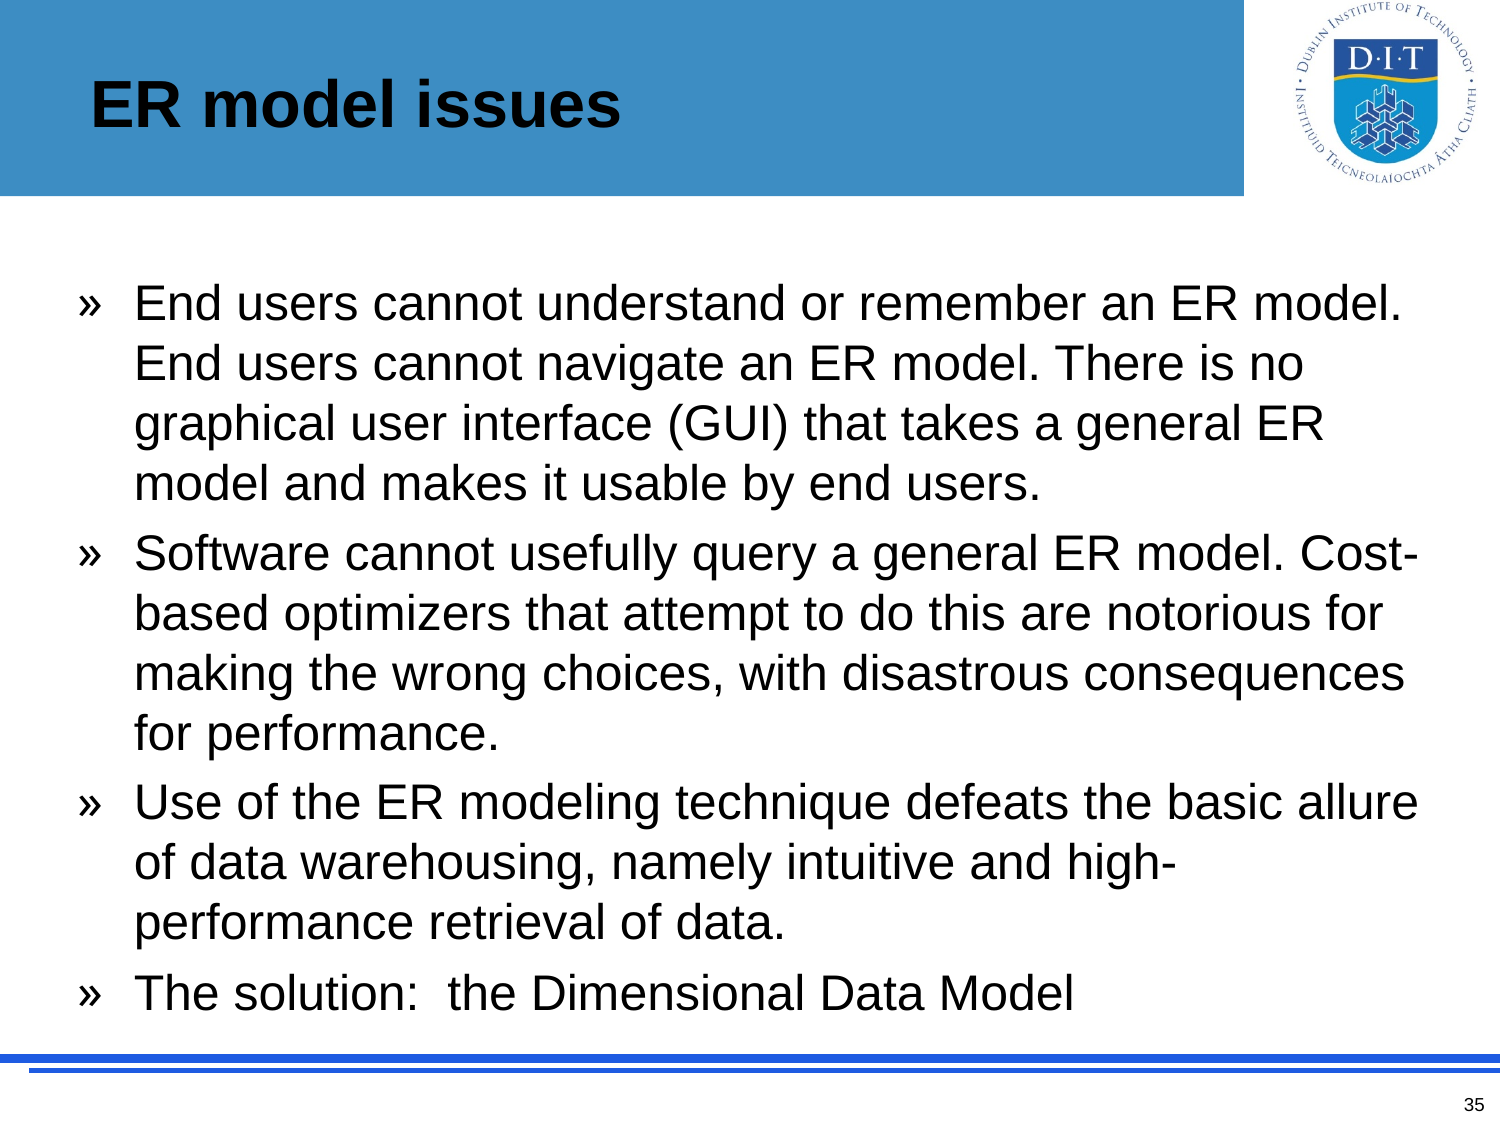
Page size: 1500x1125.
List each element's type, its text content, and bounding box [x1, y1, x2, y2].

list End users cannot understand or remember an ER model. End users cannot navigate an ER model. There is no graphical user interface (GUI) that takes a general ER model and makes it usable by end users. Software cannot usefully query a general ER model. Cost-based optimizers that attempt to do this are notorious for making the wrong choices, with disastrous consequences for performance. Use of the ER modeling technique defeats the basic allure of data warehousing, namely intuitive and high-performance retrieval of data. The solution: the Dimensional Data Model [62, 262, 1451, 1101]
picture [1293, 0, 1478, 185]
title ER model issues [74, 18, 1105, 182]
slide_number 35 [1149, 1084, 1500, 1125]
